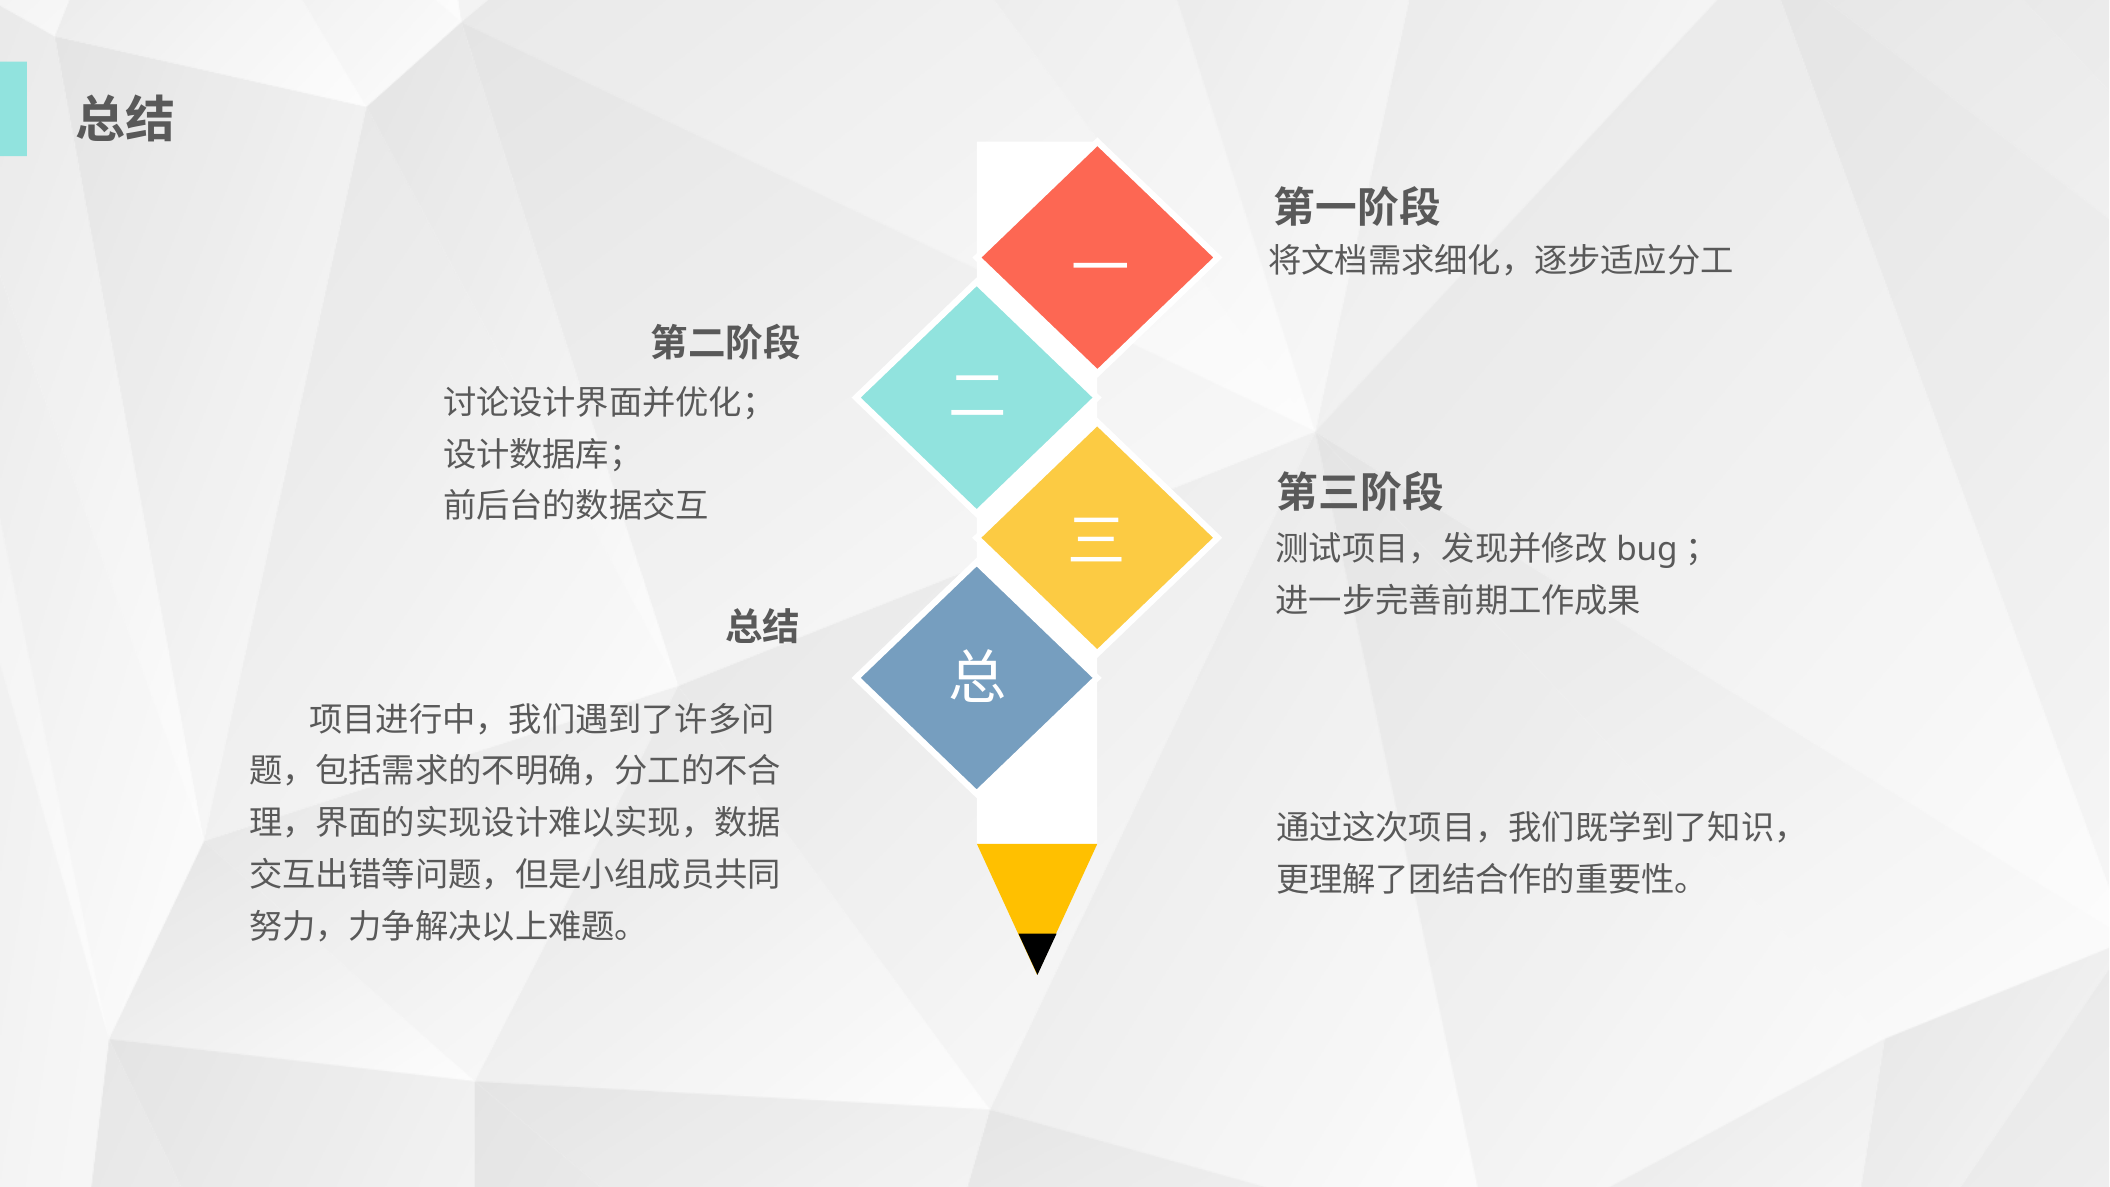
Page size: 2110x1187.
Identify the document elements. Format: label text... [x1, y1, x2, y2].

text_box 二 [933, 351, 976, 436]
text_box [234, 582, 816, 1009]
text_box [854, 281, 976, 515]
text_box 三 [1098, 496, 1111, 581]
text_box [1098, 421, 1220, 655]
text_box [1253, 158, 1834, 288]
text_box 总 [933, 632, 976, 718]
text_box 一 [1098, 222, 1115, 308]
text_box [0, 61, 28, 157]
text_box [854, 561, 976, 795]
text_box [1096, 140, 1220, 375]
picture [0, 0, 2110, 1187]
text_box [976, 141, 1098, 975]
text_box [428, 297, 817, 587]
text_box 通过这次项目，我们既学到了知识，更理解了团结合作的重要性。 [1261, 786, 1843, 905]
text_box 总结 [60, 61, 191, 155]
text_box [1261, 443, 1842, 628]
